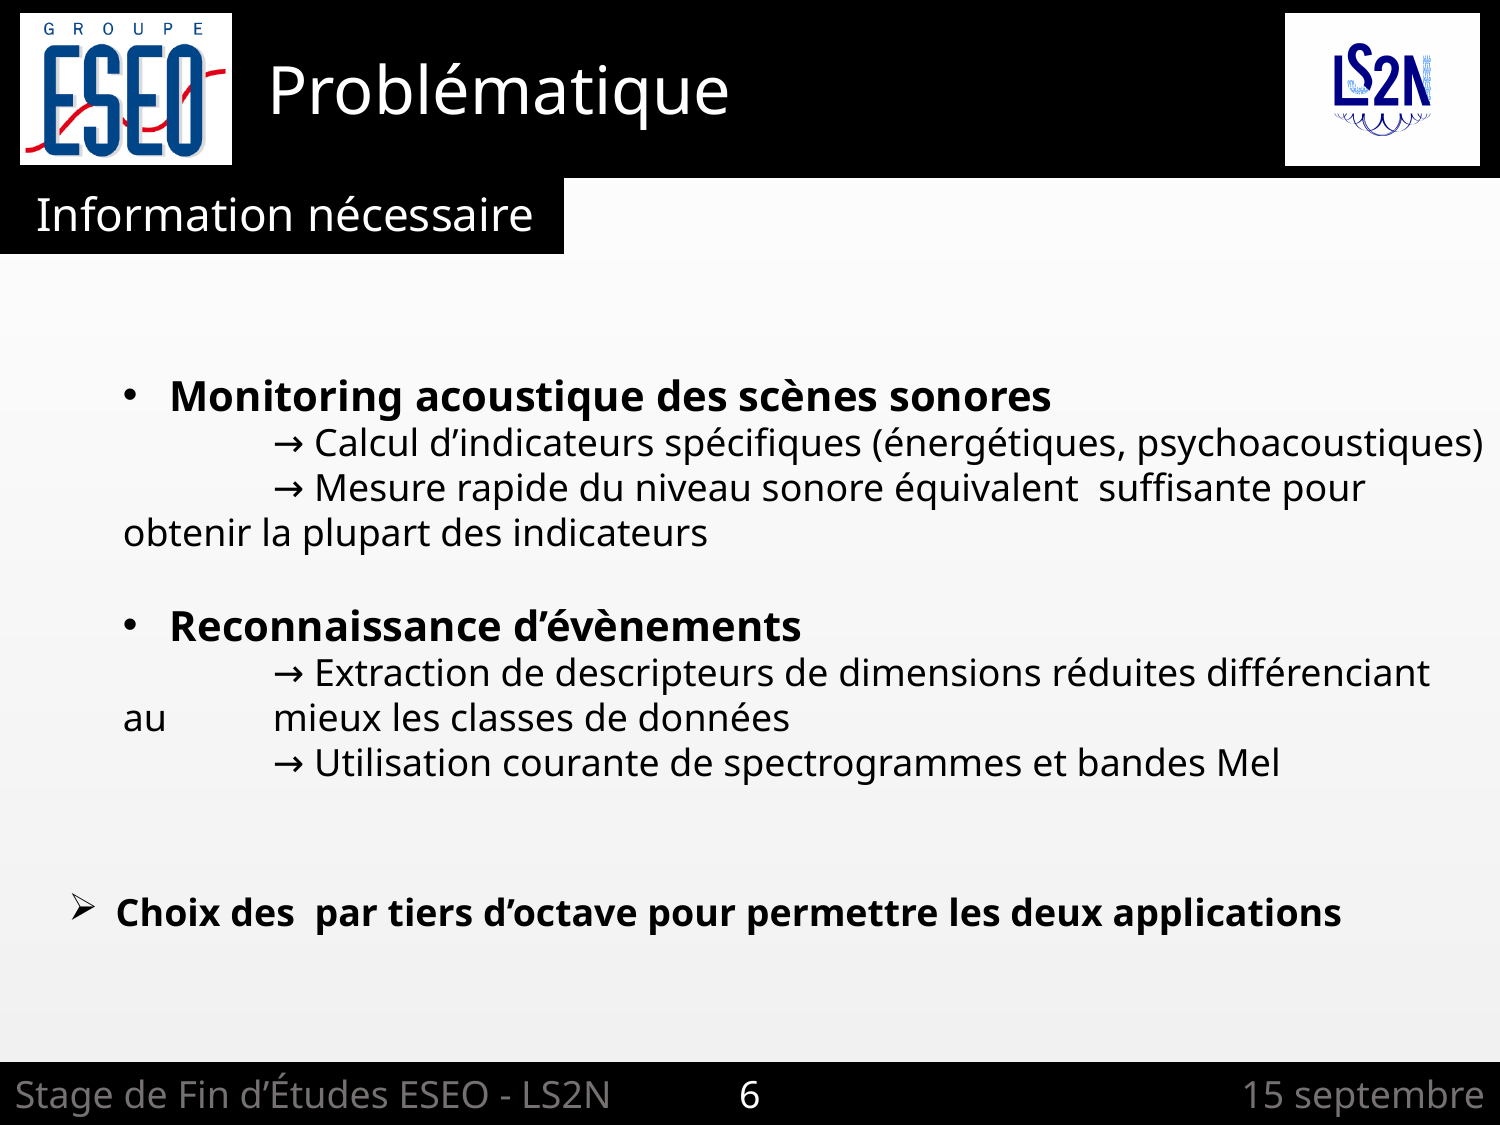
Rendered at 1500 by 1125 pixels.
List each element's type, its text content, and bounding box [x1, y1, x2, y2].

picture [1285, 13, 1480, 166]
picture [20, 13, 232, 165]
text_box [0, 1062, 1500, 1125]
text_box [0, 0, 1500, 178]
text_box Stage de Fin d’Études ESEO - LS2N [0, 1063, 624, 1124]
text_box Problématique [252, 40, 984, 136]
text_box 15 septembre 2017 [1134, 1063, 1500, 1125]
text_box 6 [624, 1063, 876, 1124]
text_box [0, 178, 564, 254]
text_box Information nécessaire [18, 178, 552, 249]
